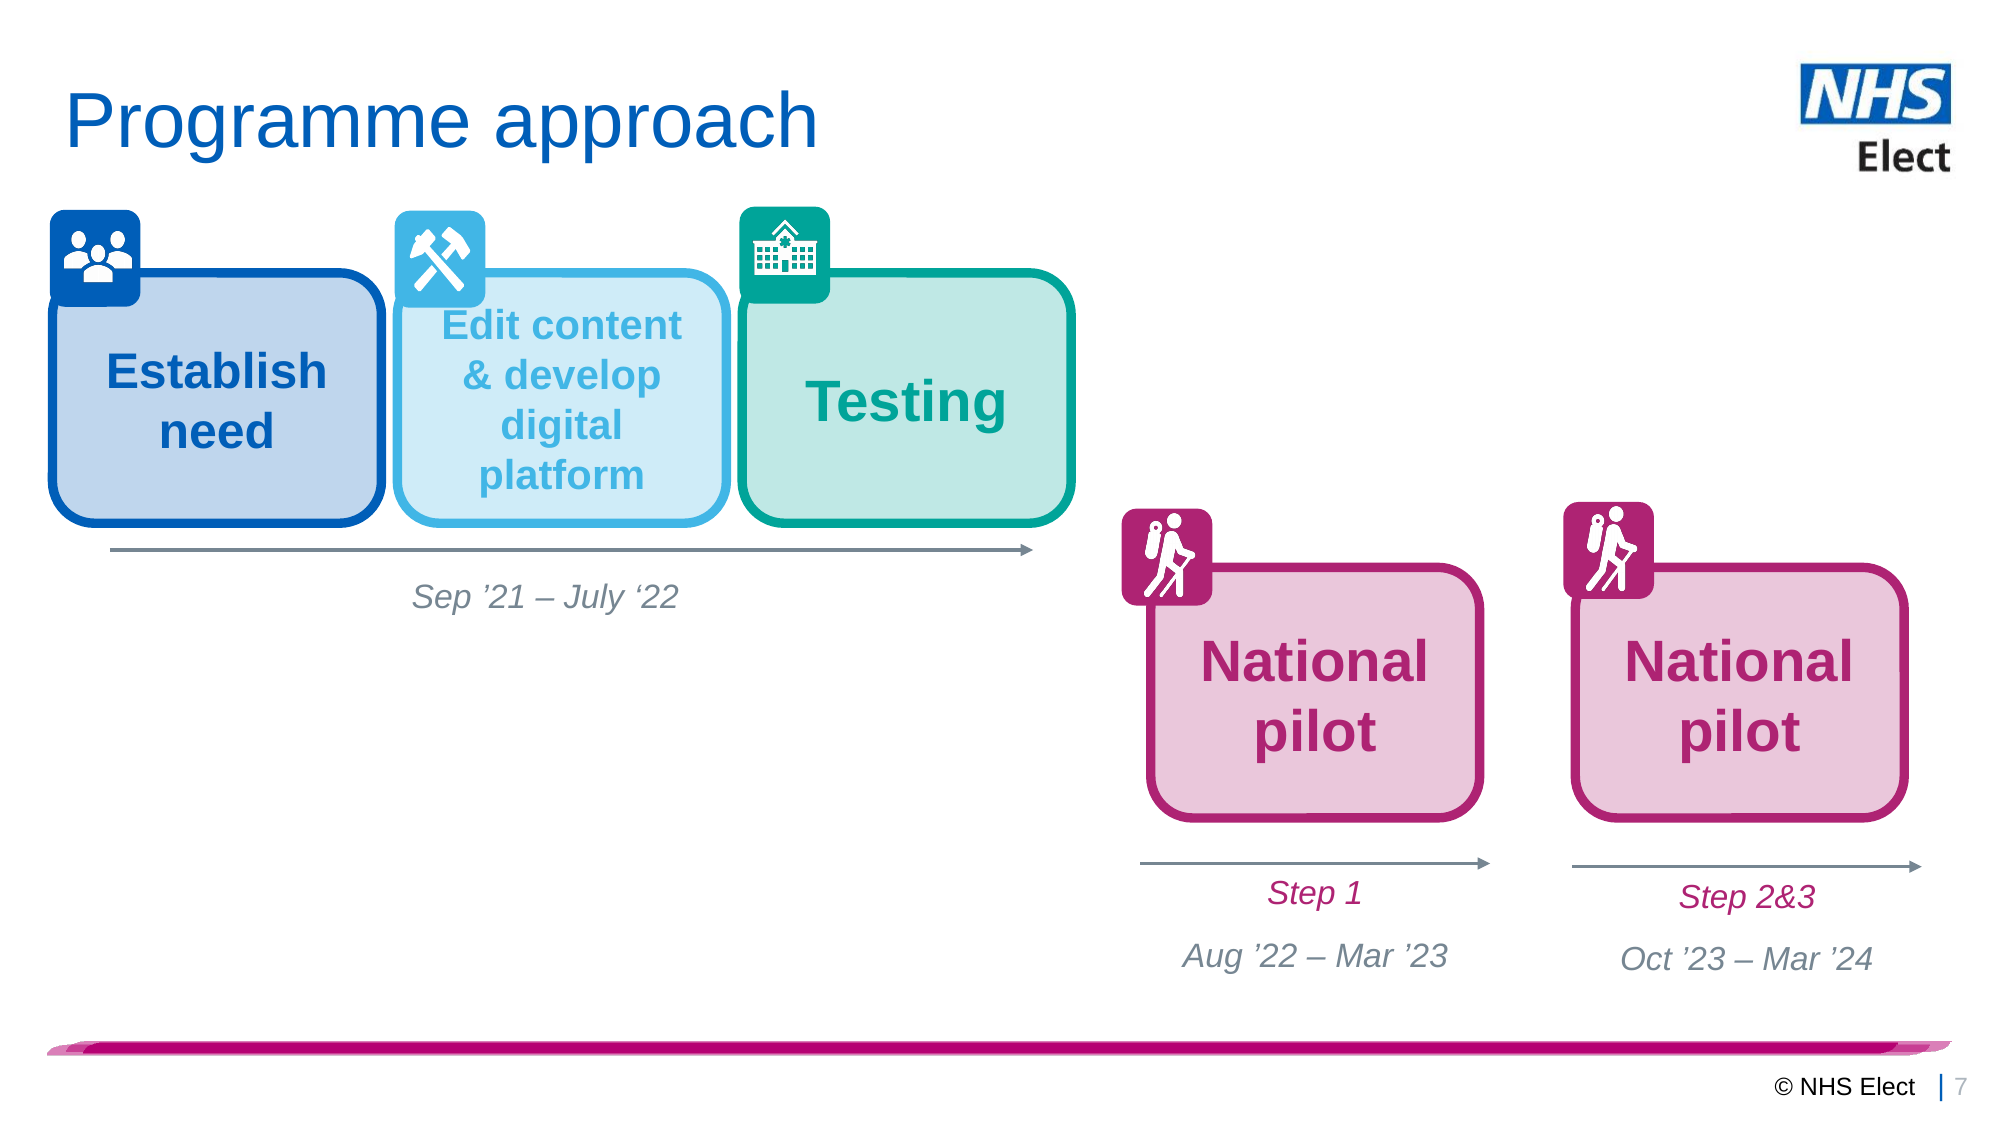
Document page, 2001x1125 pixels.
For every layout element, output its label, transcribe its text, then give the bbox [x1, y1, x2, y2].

text_box [393, 209, 487, 309]
picture [47, 965, 1978, 1056]
text_box Testing [741, 271, 1073, 525]
text_box Sep ’21 – July ‘22 [359, 567, 731, 623]
text_box Establish need [51, 271, 383, 525]
picture [1315, 0, 2000, 316]
title Programme approach [49, 72, 1777, 173]
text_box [1121, 508, 1214, 606]
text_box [409, 226, 471, 292]
text_box Edit content & develop digital platform [396, 271, 728, 525]
text_box [137, 213, 142, 303]
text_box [739, 206, 831, 304]
text_box National pilot [1149, 566, 1481, 820]
text_box [48, 209, 136, 308]
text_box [1563, 501, 1656, 599]
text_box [1129, 863, 1501, 983]
text_box National pilot [1574, 566, 1906, 820]
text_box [1561, 866, 1933, 986]
picture [59, 209, 137, 304]
